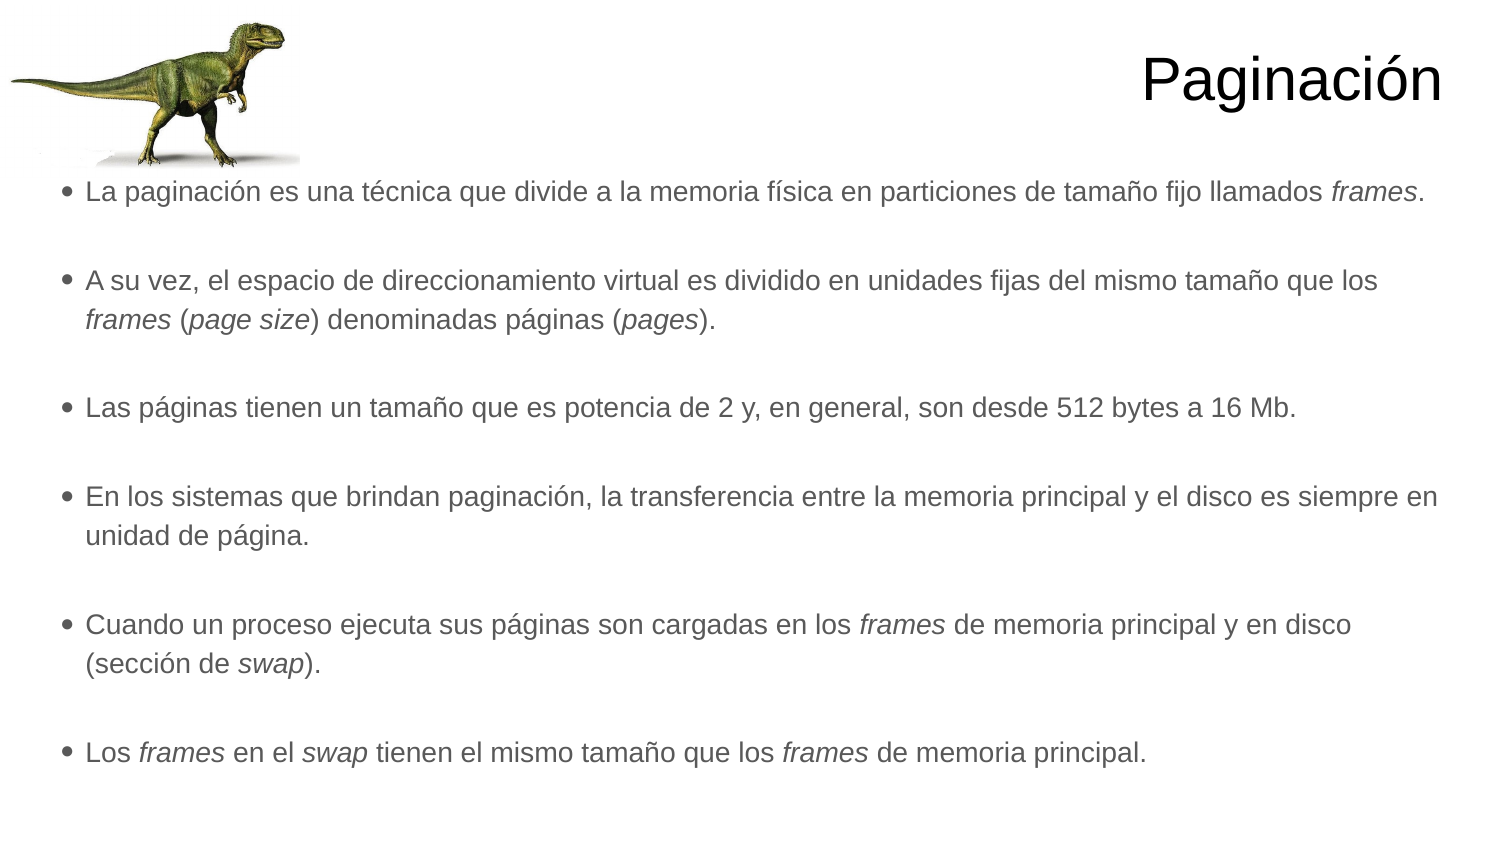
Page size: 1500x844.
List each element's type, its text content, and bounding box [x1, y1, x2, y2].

list La paginación es una técnica que divide a la memoria física en particiones de tamaño fijo llamados frames. A su vez, el espacio de direccionamiento virtual es dividido en unidades fijas del mismo tamaño que los frames (page size) denominadas páginas (pages). Las páginas tienen un tamaño que es potencia de 2 y, en general, son desde 512 bytes a 16 Mb. En los sistemas que brindan paginación, la transferencia entre la memoria principal y el disco es siempre en unidad de página. Cuando un proceso ejecuta sus páginas son cargadas en los frames de memoria principal y en disco (sección de swap). Los frames en el swap tienen el mismo tamaño que los frames de memoria principal. [41, 138, 1459, 821]
title Paginación [305, 32, 1459, 121]
picture [0, 5, 301, 178]
